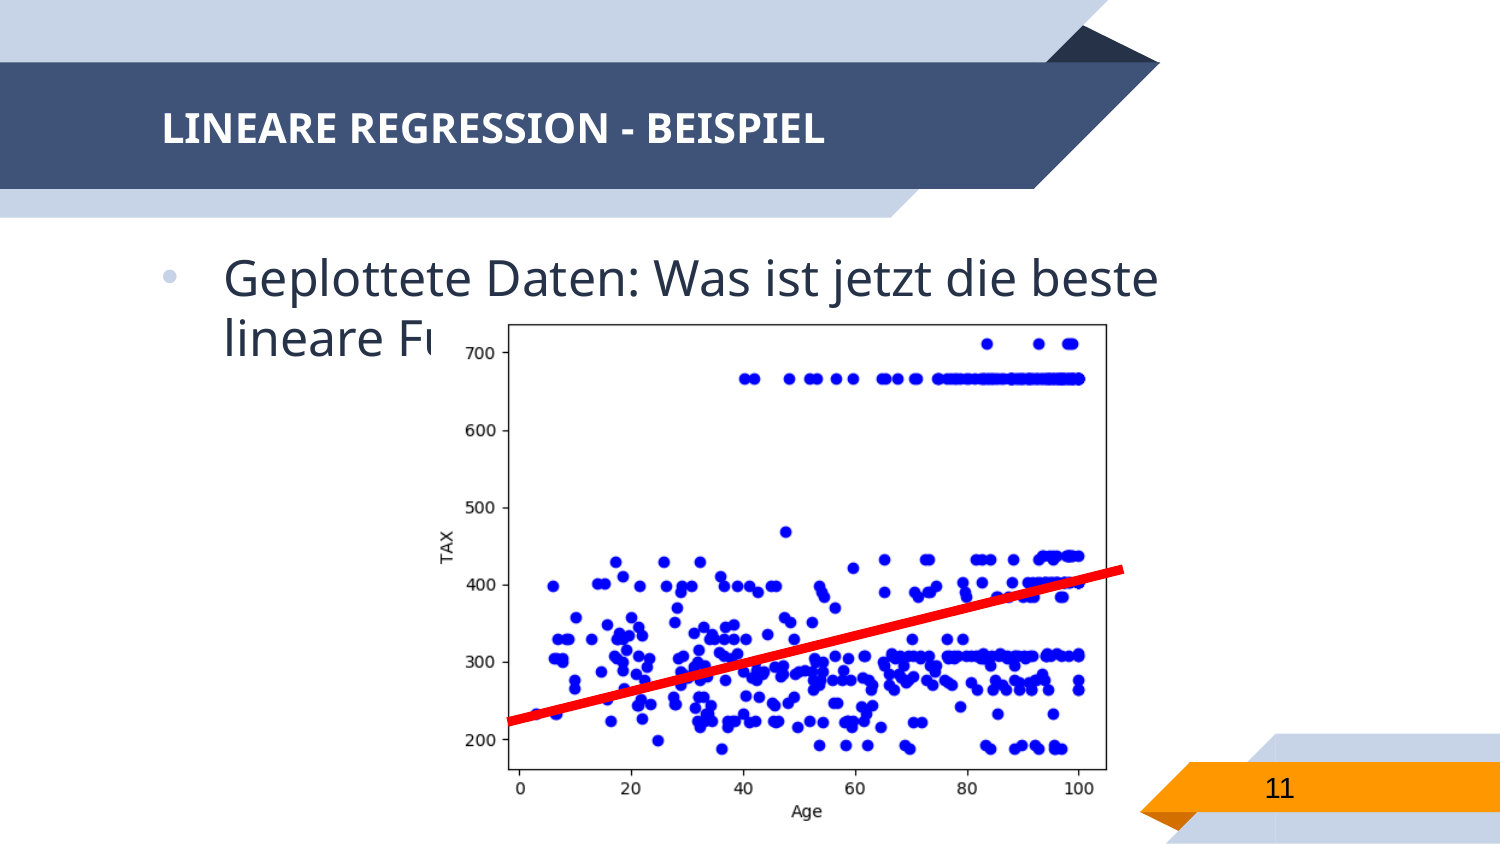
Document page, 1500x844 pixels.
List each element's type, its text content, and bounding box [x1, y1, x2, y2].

list Geplottete Daten: Was ist jetzt die beste lineare Funktion? [133, 217, 1250, 799]
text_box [507, 568, 1124, 723]
picture [431, 311, 1124, 827]
slide_number 11 [1249, 760, 1494, 813]
title LINEARE REGRESSION - BEISPIEL [133, 64, 1035, 190]
